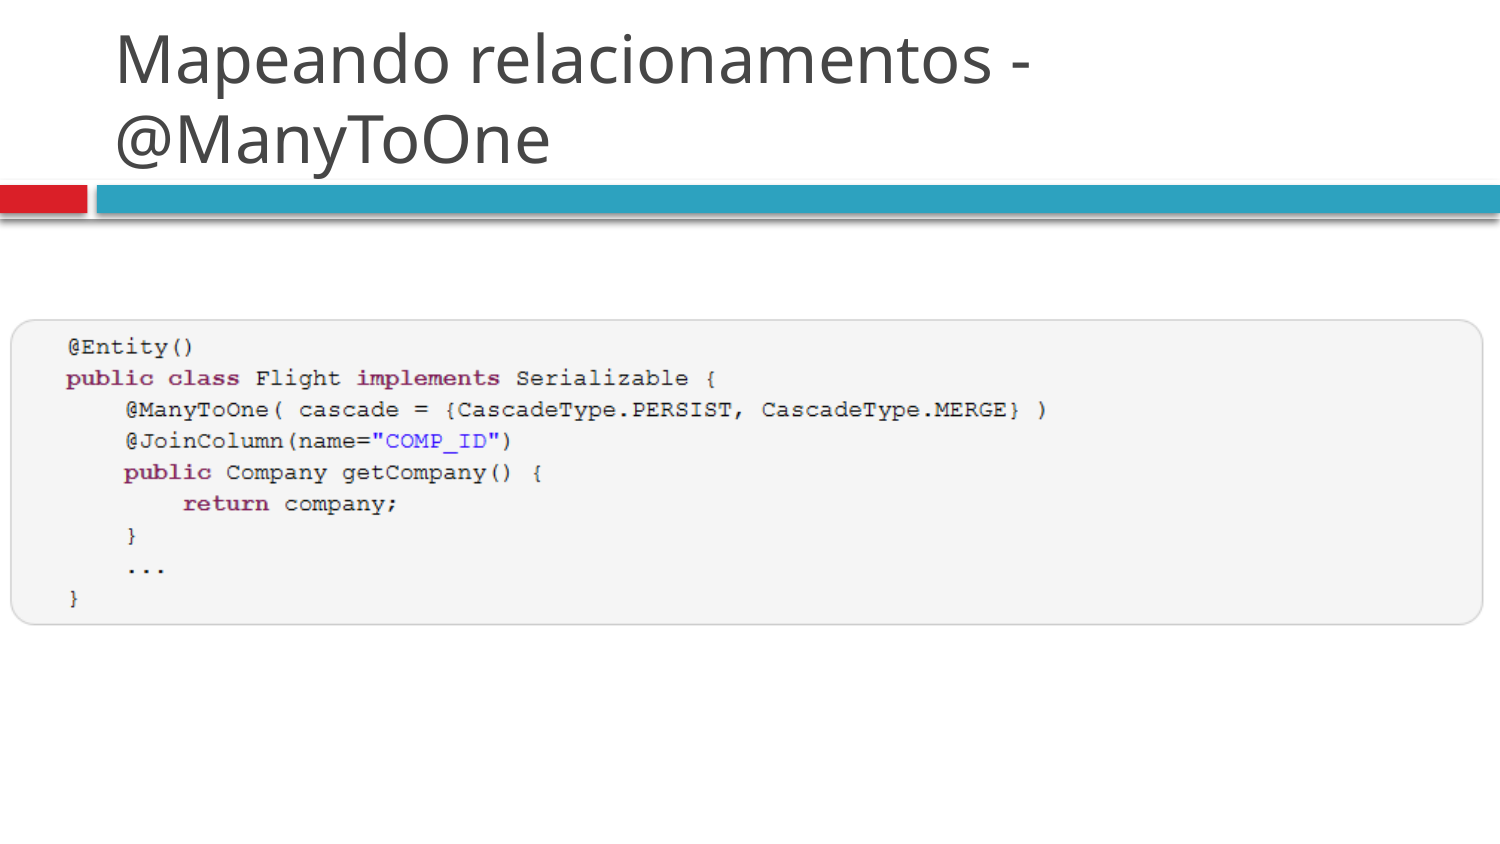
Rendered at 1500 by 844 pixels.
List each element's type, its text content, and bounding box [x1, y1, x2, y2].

title Mapeando relacionamentos - @ManyToOne [99, 19, 1438, 185]
picture [0, 315, 1500, 636]
